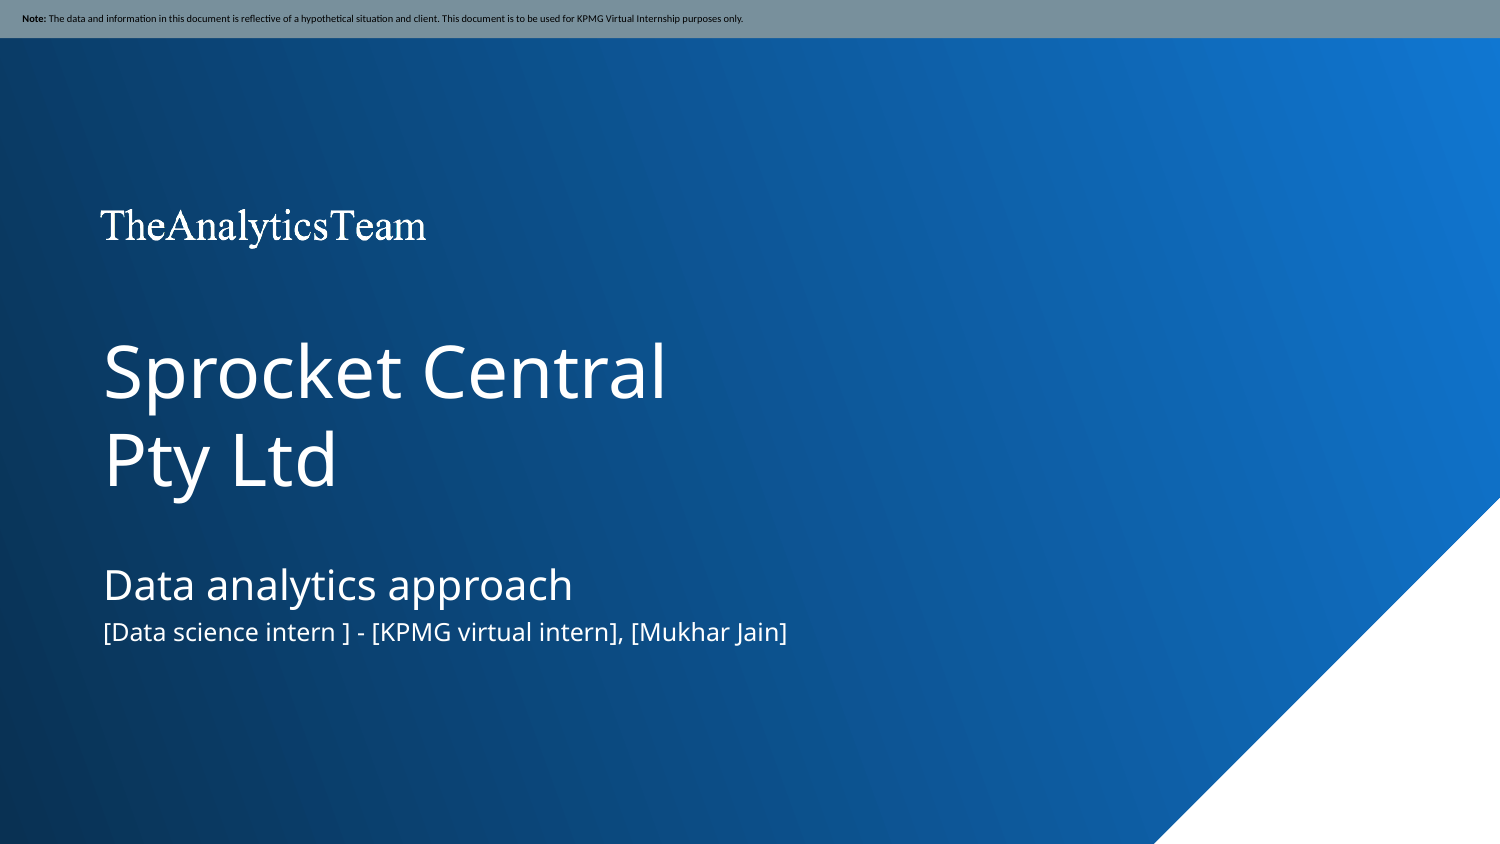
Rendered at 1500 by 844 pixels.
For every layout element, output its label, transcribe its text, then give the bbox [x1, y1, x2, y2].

text_box [0, 39, 1500, 844]
text_box Note: The data and information in this document is reflective of a hypothetical situation and client. This document is to be used for KPMG Virtual Internship purposes only. [0, 0, 1500, 39]
text_box Data analytics approach [88, 543, 999, 601]
text_box [Data science intern ] - [KPMG virtual intern], [Mukhar Jain] [88, 601, 1114, 662]
picture [100, 208, 427, 249]
text_box Sprocket Central Pty Ltd [88, 310, 737, 516]
